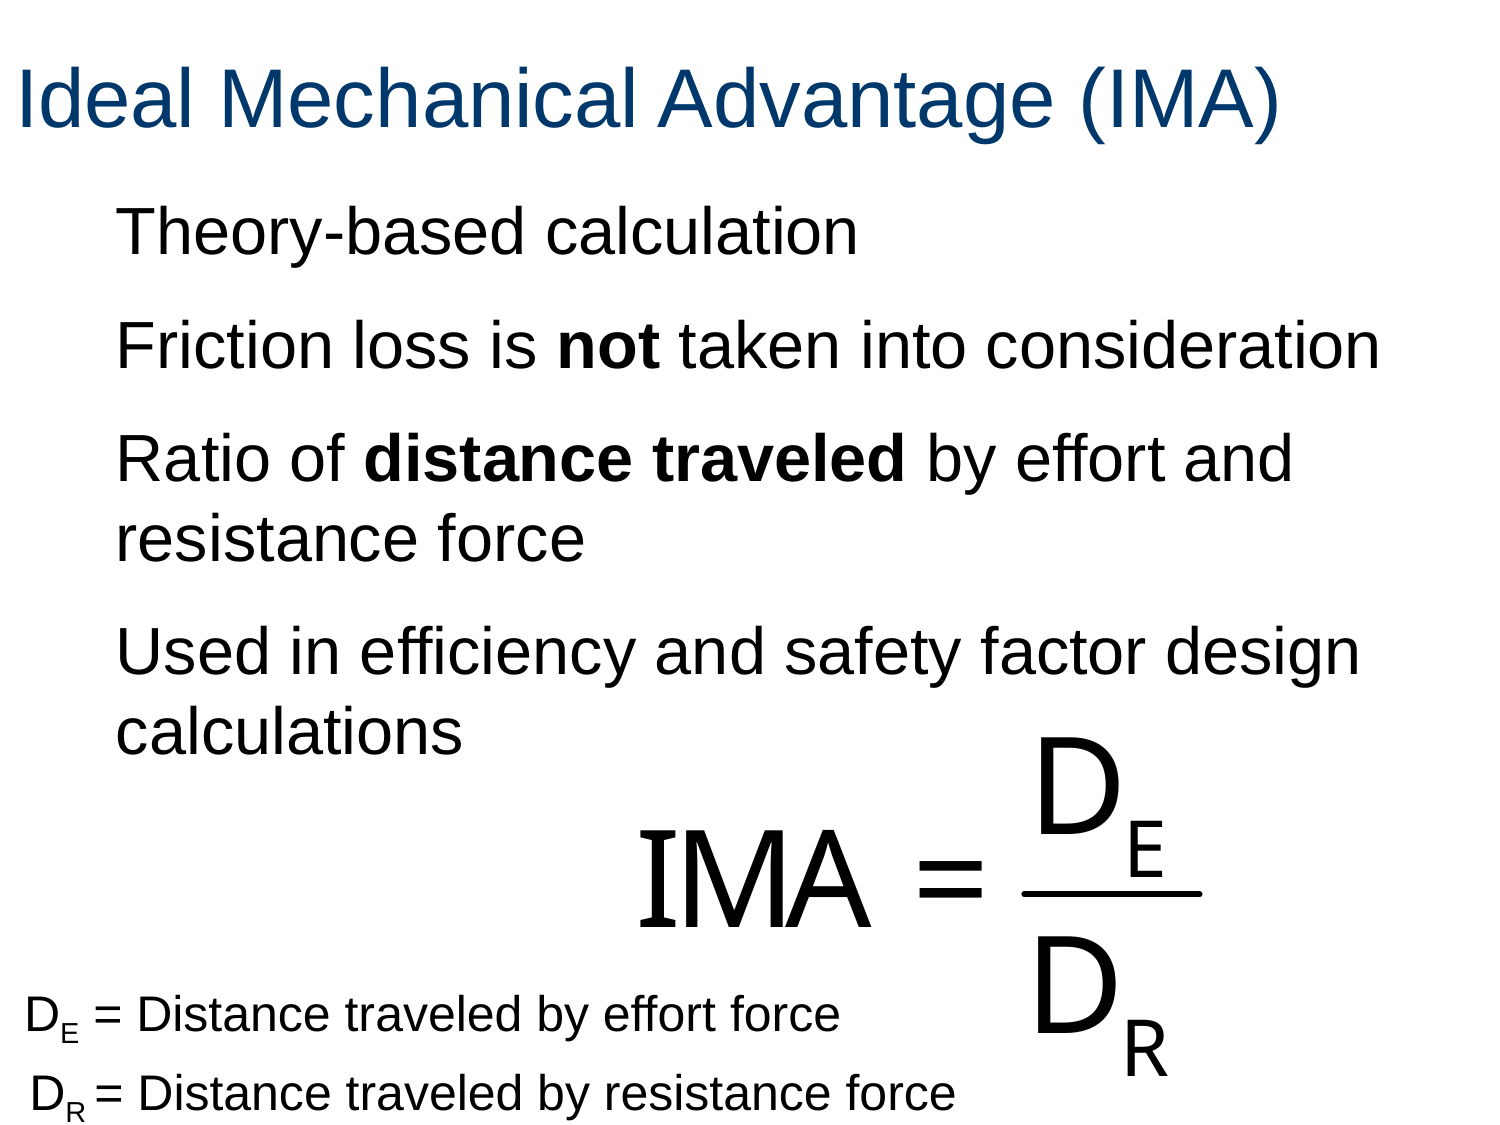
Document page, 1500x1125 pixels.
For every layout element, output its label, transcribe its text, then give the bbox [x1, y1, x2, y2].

text_box DR = Distance traveled by resistance force [14, 1057, 1045, 1125]
title Ideal Mechanical Advantage (IMA) [0, 0, 1500, 188]
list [624, 690, 1224, 1109]
list Theory-based calculation Friction loss is not taken into consideration Ratio of distance traveled by effort and resistance force Used in efficiency and safety factor design calculations [100, 180, 1409, 924]
text_box DE = Distance traveled by effort force [9, 973, 619, 1057]
